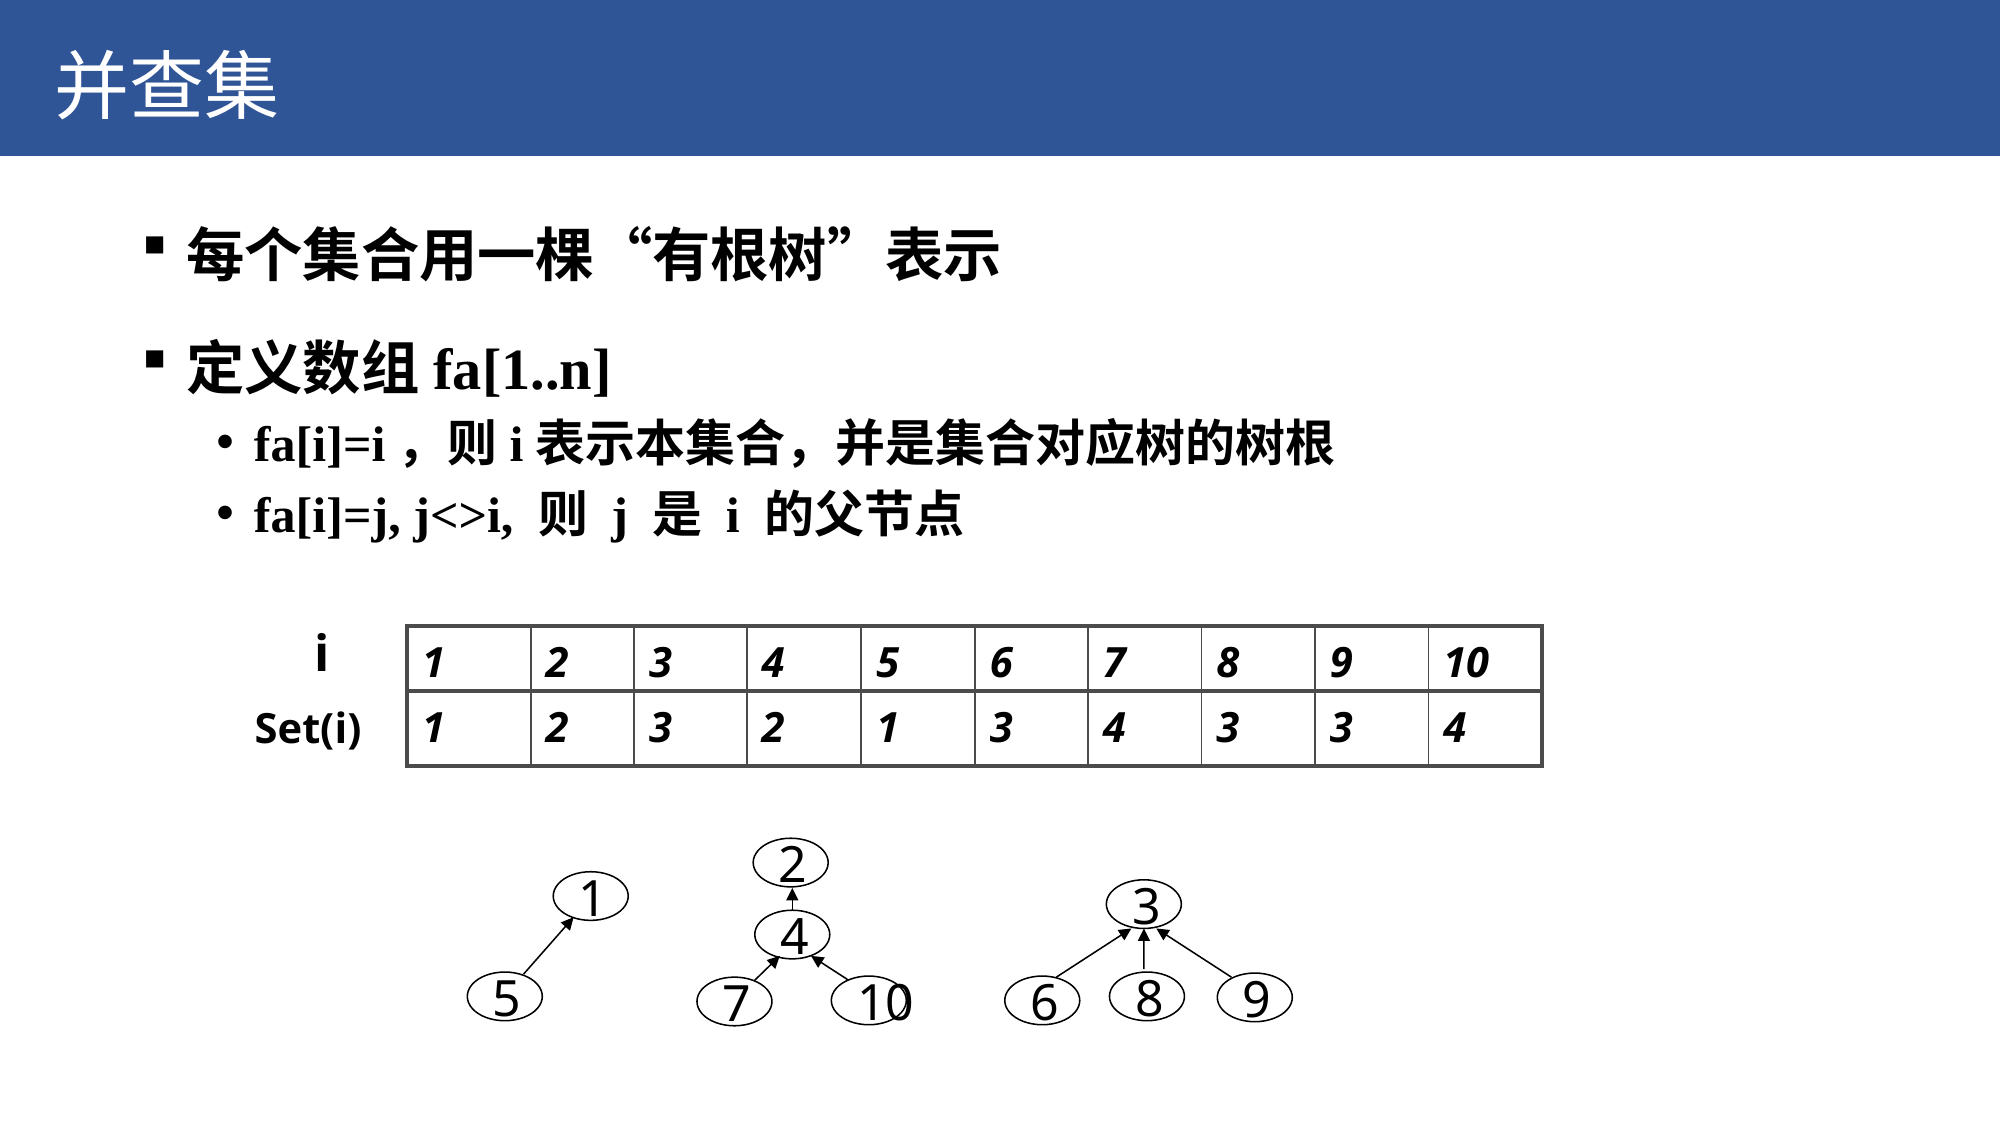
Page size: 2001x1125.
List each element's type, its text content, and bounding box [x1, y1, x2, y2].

text_box Set(i) [239, 694, 453, 760]
table_cell 2 [748, 693, 860, 764]
table_cell 3 [1202, 693, 1314, 764]
table_header 7 [1089, 628, 1201, 689]
table_header 3 [635, 628, 746, 689]
table_header 6 [976, 628, 1087, 689]
table_cell 3 [635, 693, 746, 764]
text_box [0, 0, 2000, 157]
table_cell 4 [1429, 693, 1540, 764]
text_box 并查集 [39, 31, 2000, 136]
table_header 4 [748, 628, 860, 689]
table_header 8 [1202, 628, 1314, 689]
table_header 9 [1316, 628, 1428, 689]
table_header 5 [862, 628, 974, 689]
text_box 每个集合用一棵“有根树”表示 定义数组fa[1..n] fa[i]=i，则i表示本集合，并是集合对应树的树根 fa[i]=j, j<>i, 则 j 是 i 的父节点 [126, 196, 1704, 596]
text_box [467, 838, 1293, 1026]
text_box i [300, 614, 344, 690]
table_cell 4 [1089, 693, 1201, 764]
table_header 2 [532, 628, 633, 689]
table_cell 3 [976, 693, 1087, 764]
table_cell 3 [1316, 693, 1428, 764]
table_header 1 [409, 628, 530, 689]
table_header 10 [1429, 628, 1540, 689]
table_cell 2 [532, 693, 633, 764]
table_cell 1 [862, 693, 974, 764]
table_cell 1 [409, 693, 530, 764]
